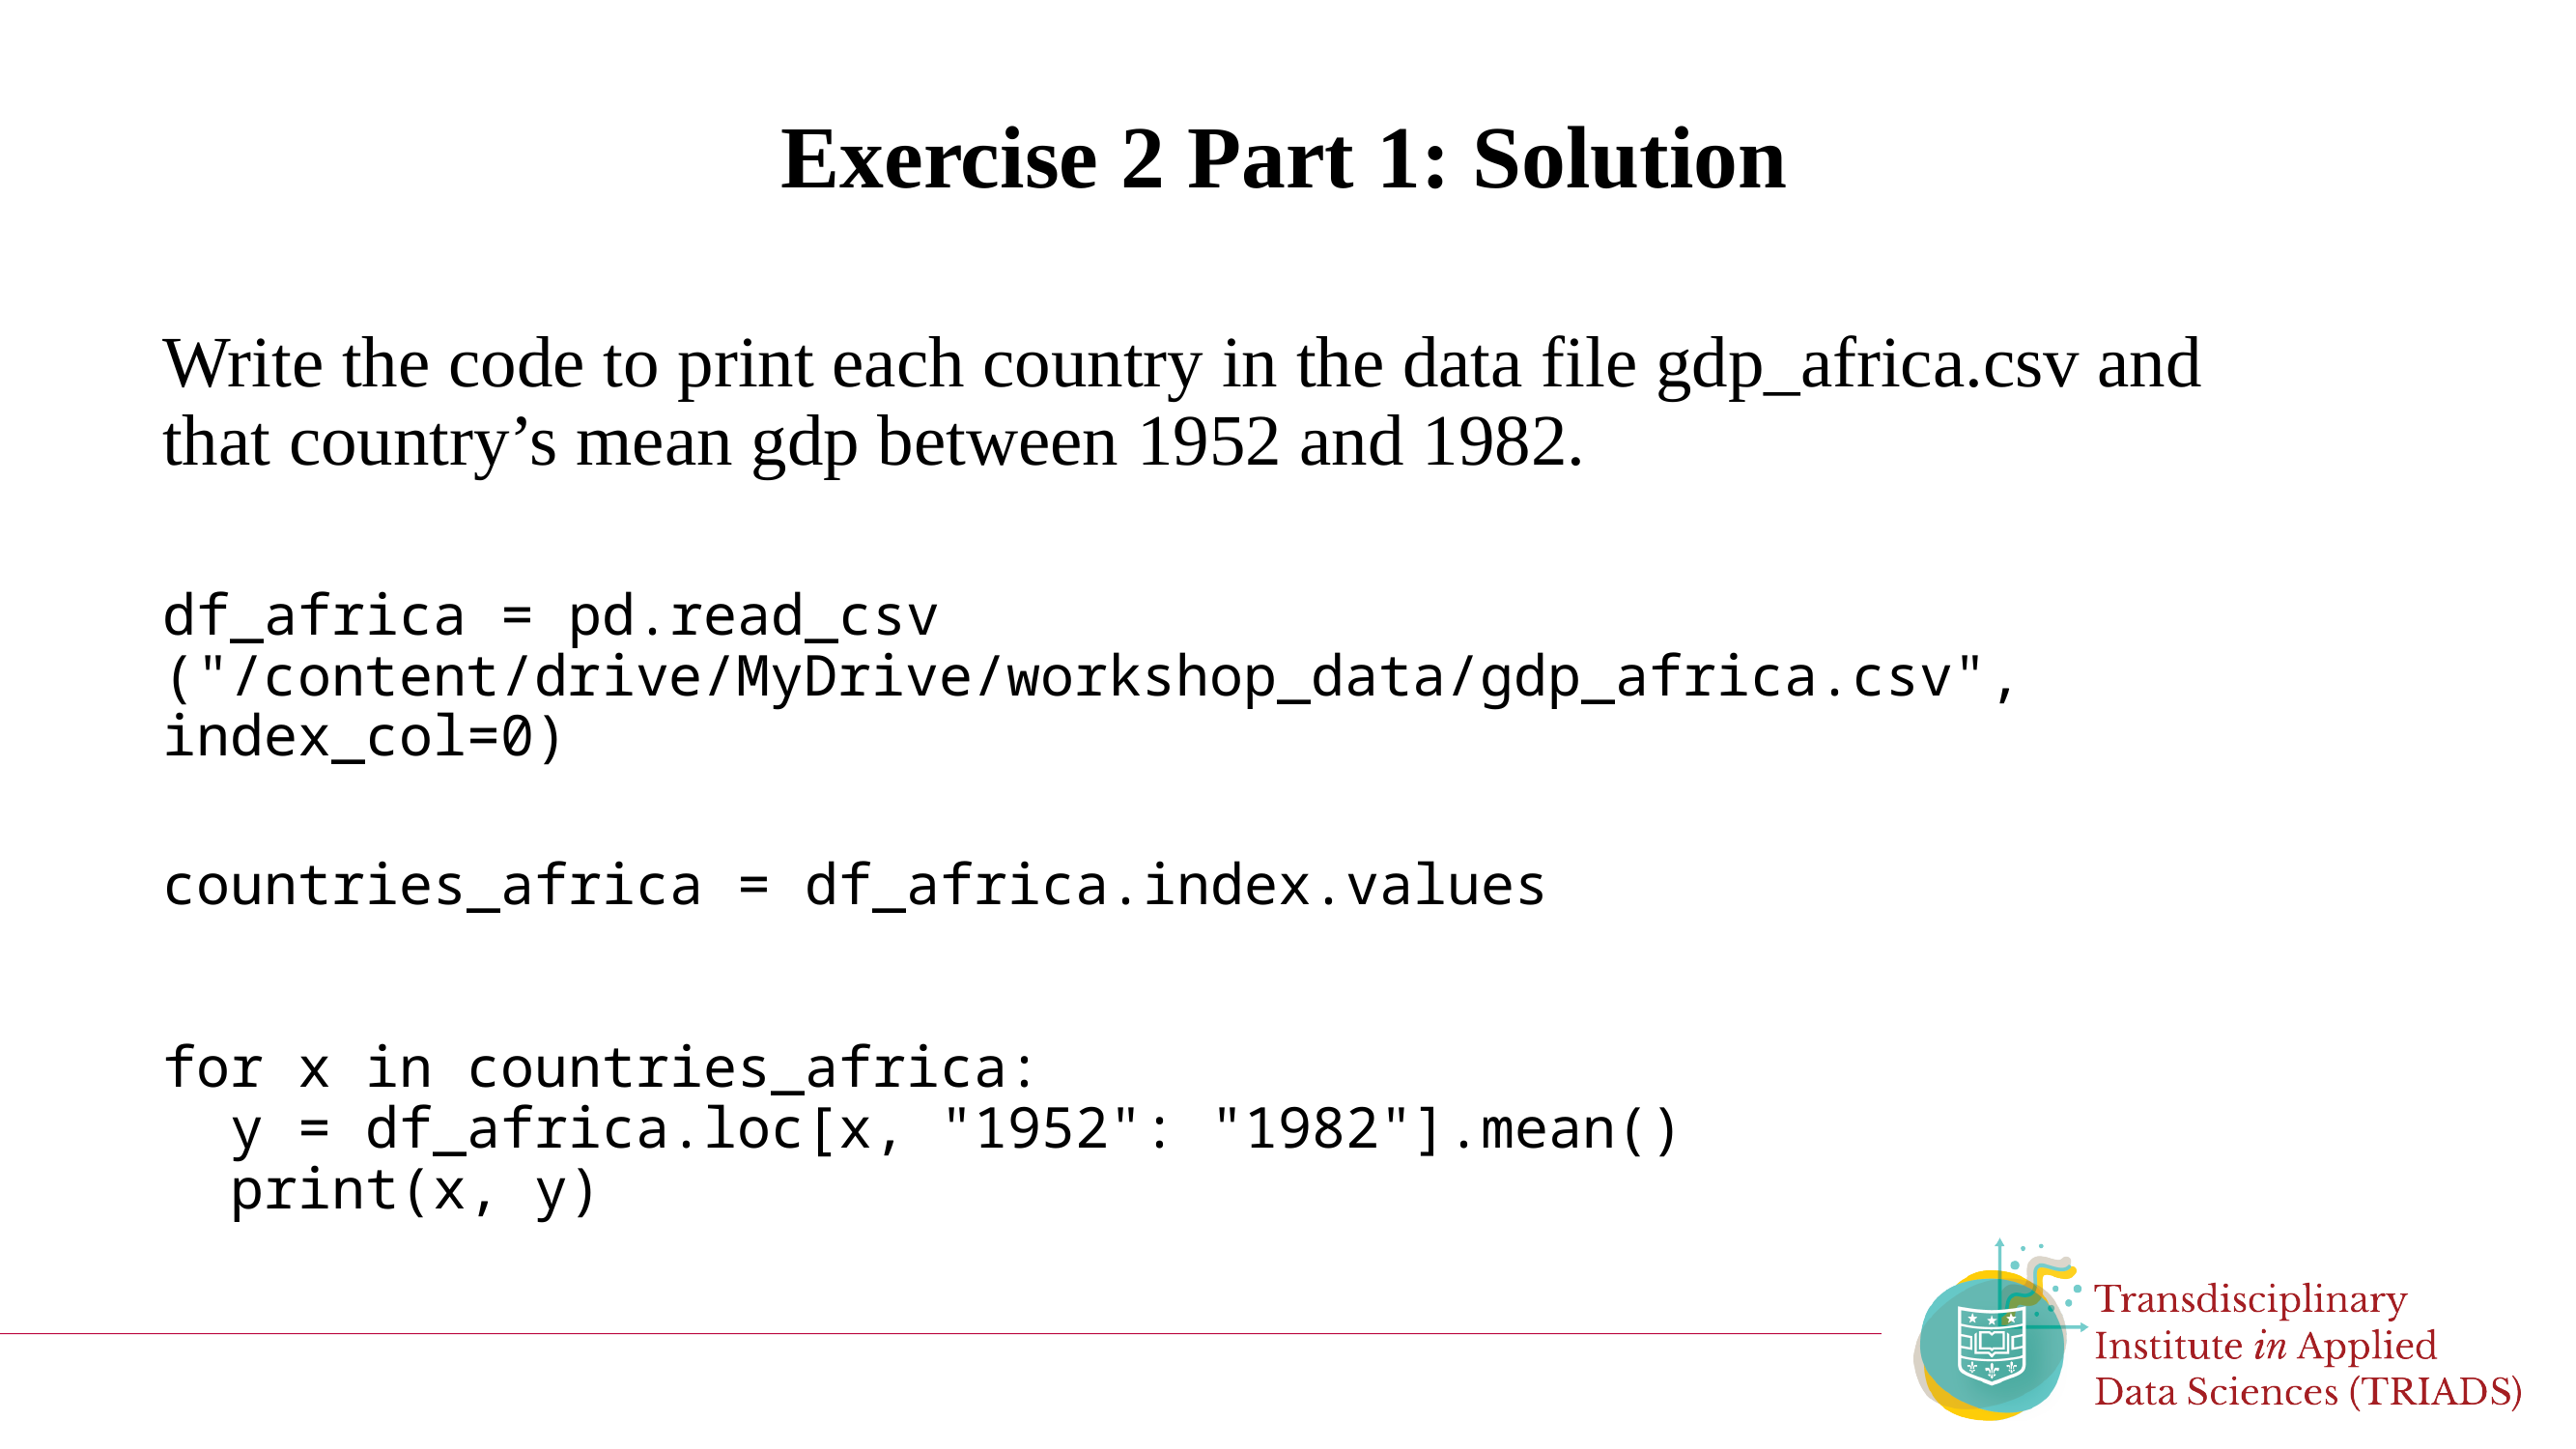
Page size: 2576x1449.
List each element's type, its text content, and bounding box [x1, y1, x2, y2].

text_box Exercise 2 Part 1: Solution [95, 92, 2475, 213]
text_box Write the code to print each country in the data file gdp_africa.csv and that country’s mean gdp between 1952 and 1982. df_africa = pd.read_csv ("/content/drive/MyDrive/workshop_data/gdp_africa.csv", index_col=0) countries_africa = df_africa.index.values for x in countries_africa: y = df_africa.loc[x, "1952": "1982"].mean() print(x, y) [148, 317, 2394, 1449]
picture [1912, 1237, 2522, 1421]
